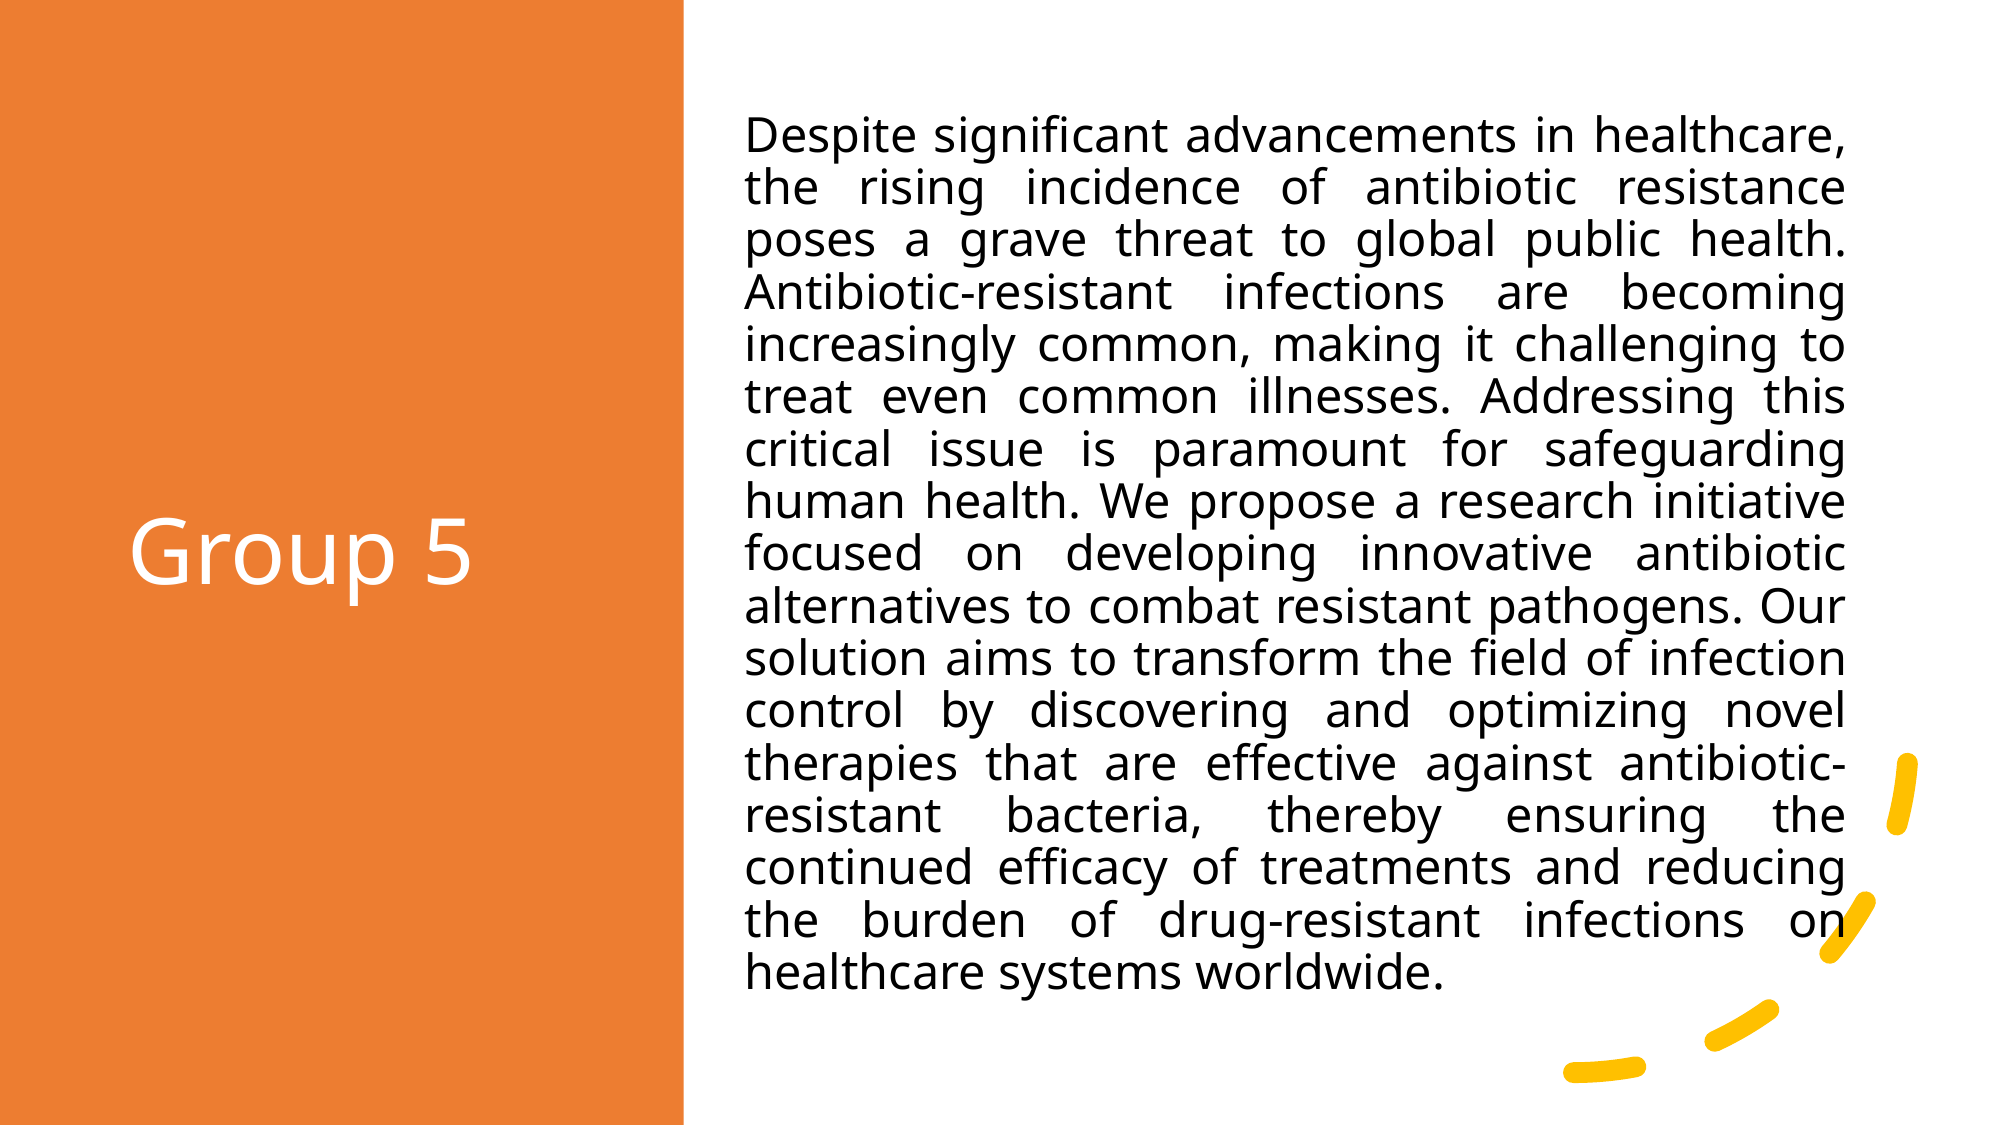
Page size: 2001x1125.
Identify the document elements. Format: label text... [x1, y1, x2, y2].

text_box [1863, 737, 1909, 907]
list Despite significant advancements in healthcare, the rising incidence of antibiotic resistance poses a grave threat to global public health. Antibiotic-resistant infections are becoming increasingly common, making it challenging to treat even common illnesses. Addressing this critical issue is paramount for safeguarding human health. We propose a research initiative focused on developing innovative antibiotic alternatives to combat resistant pathogens. Our solution aims to transform the field of infection control by discovering and optimizing novel therapies that are effective against antibiotic-resistant bacteria, thereby ensuring the continued efficacy of treatments and reducing the burden of drug-resistant infections on healthcare systems worldwide. [729, 97, 1863, 1014]
text_box [0, 0, 685, 1125]
title Group 5 [112, 97, 638, 1014]
text_box [1572, 1014, 1764, 1074]
text_box [685, 0, 2000, 1125]
